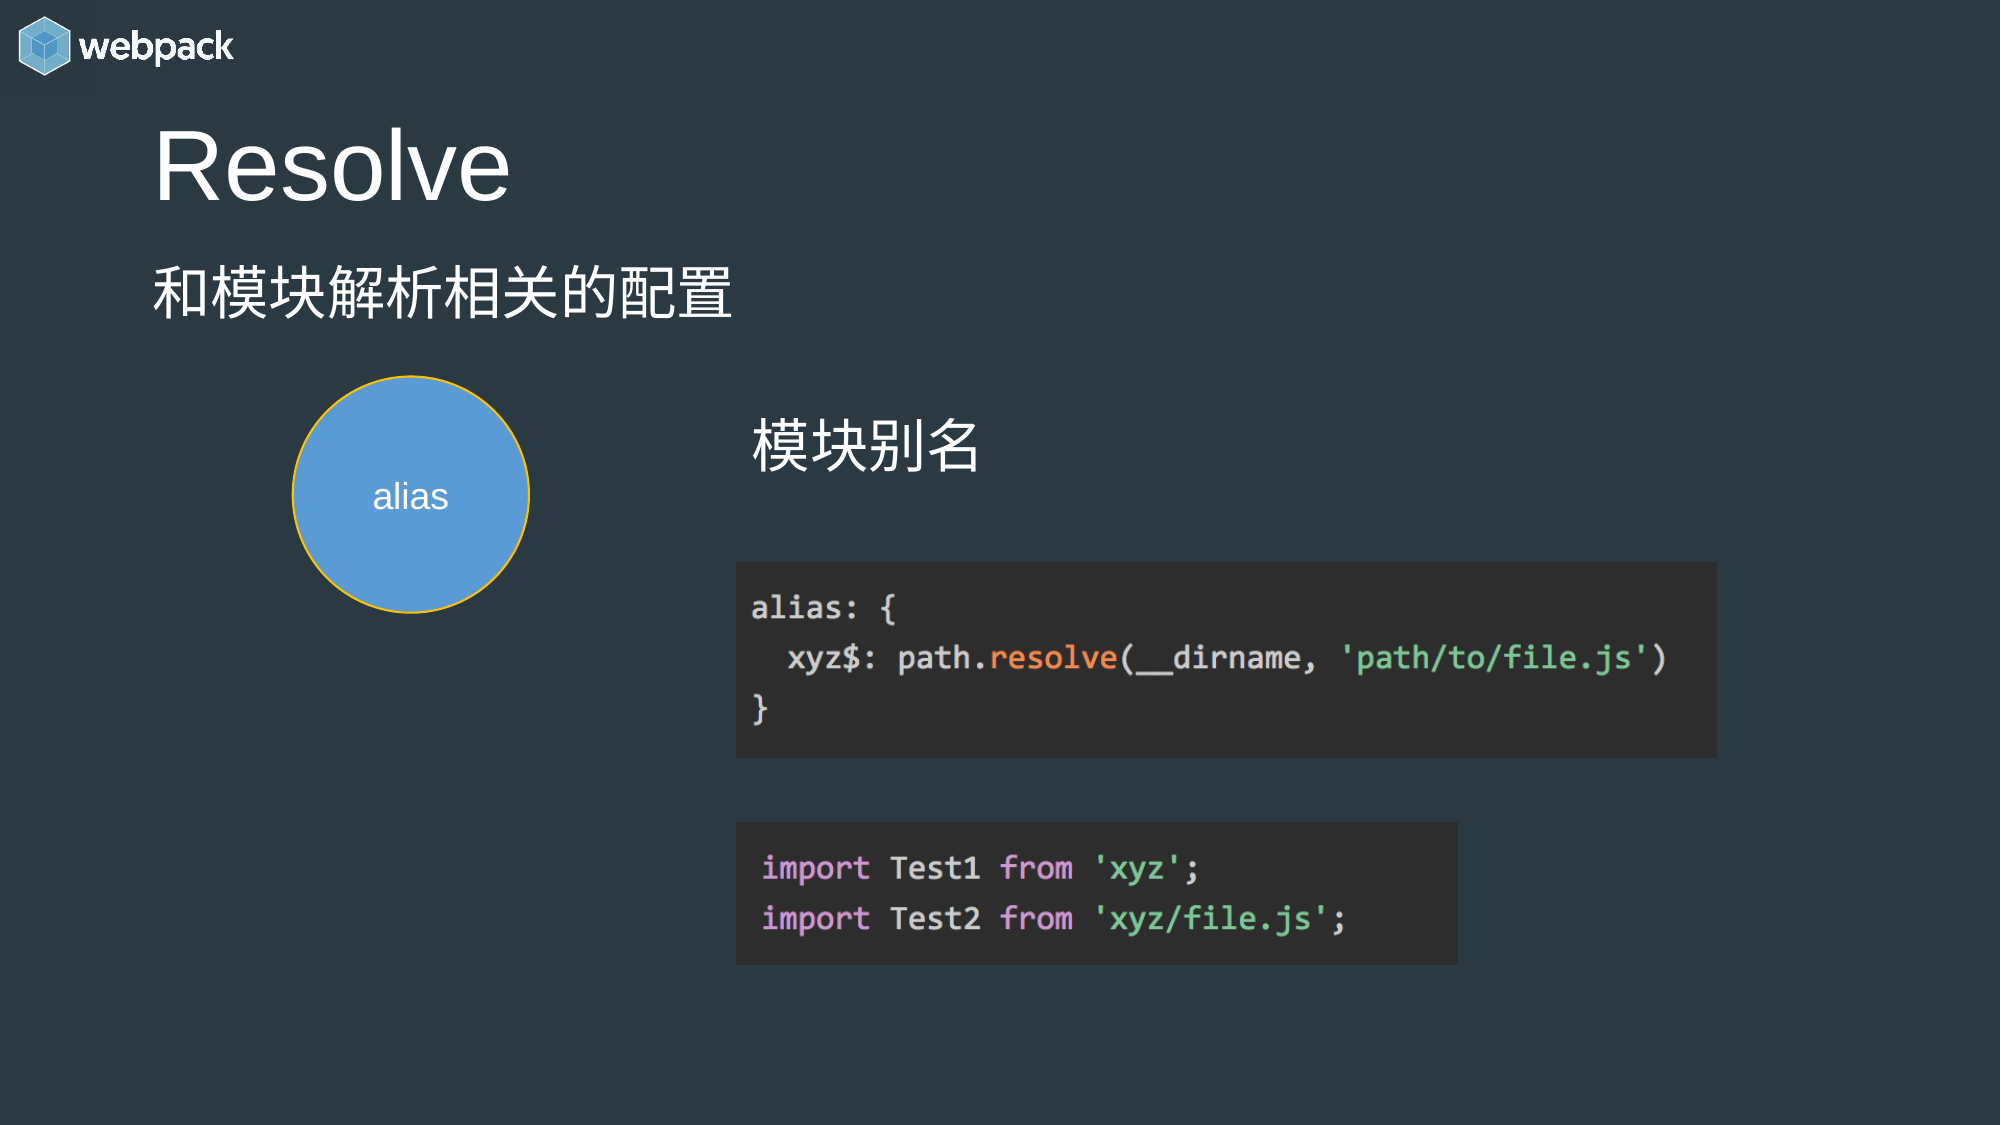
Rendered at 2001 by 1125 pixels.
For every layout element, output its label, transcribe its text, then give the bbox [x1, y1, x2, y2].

picture [0, 0, 234, 91]
title Resolve [137, 59, 1863, 256]
text_box alias [291, 375, 530, 614]
picture [736, 822, 1458, 965]
text_box 模块别名 [736, 409, 2000, 495]
text_box 和模块解析相关的配置 [137, 256, 1863, 342]
picture [736, 562, 1717, 758]
